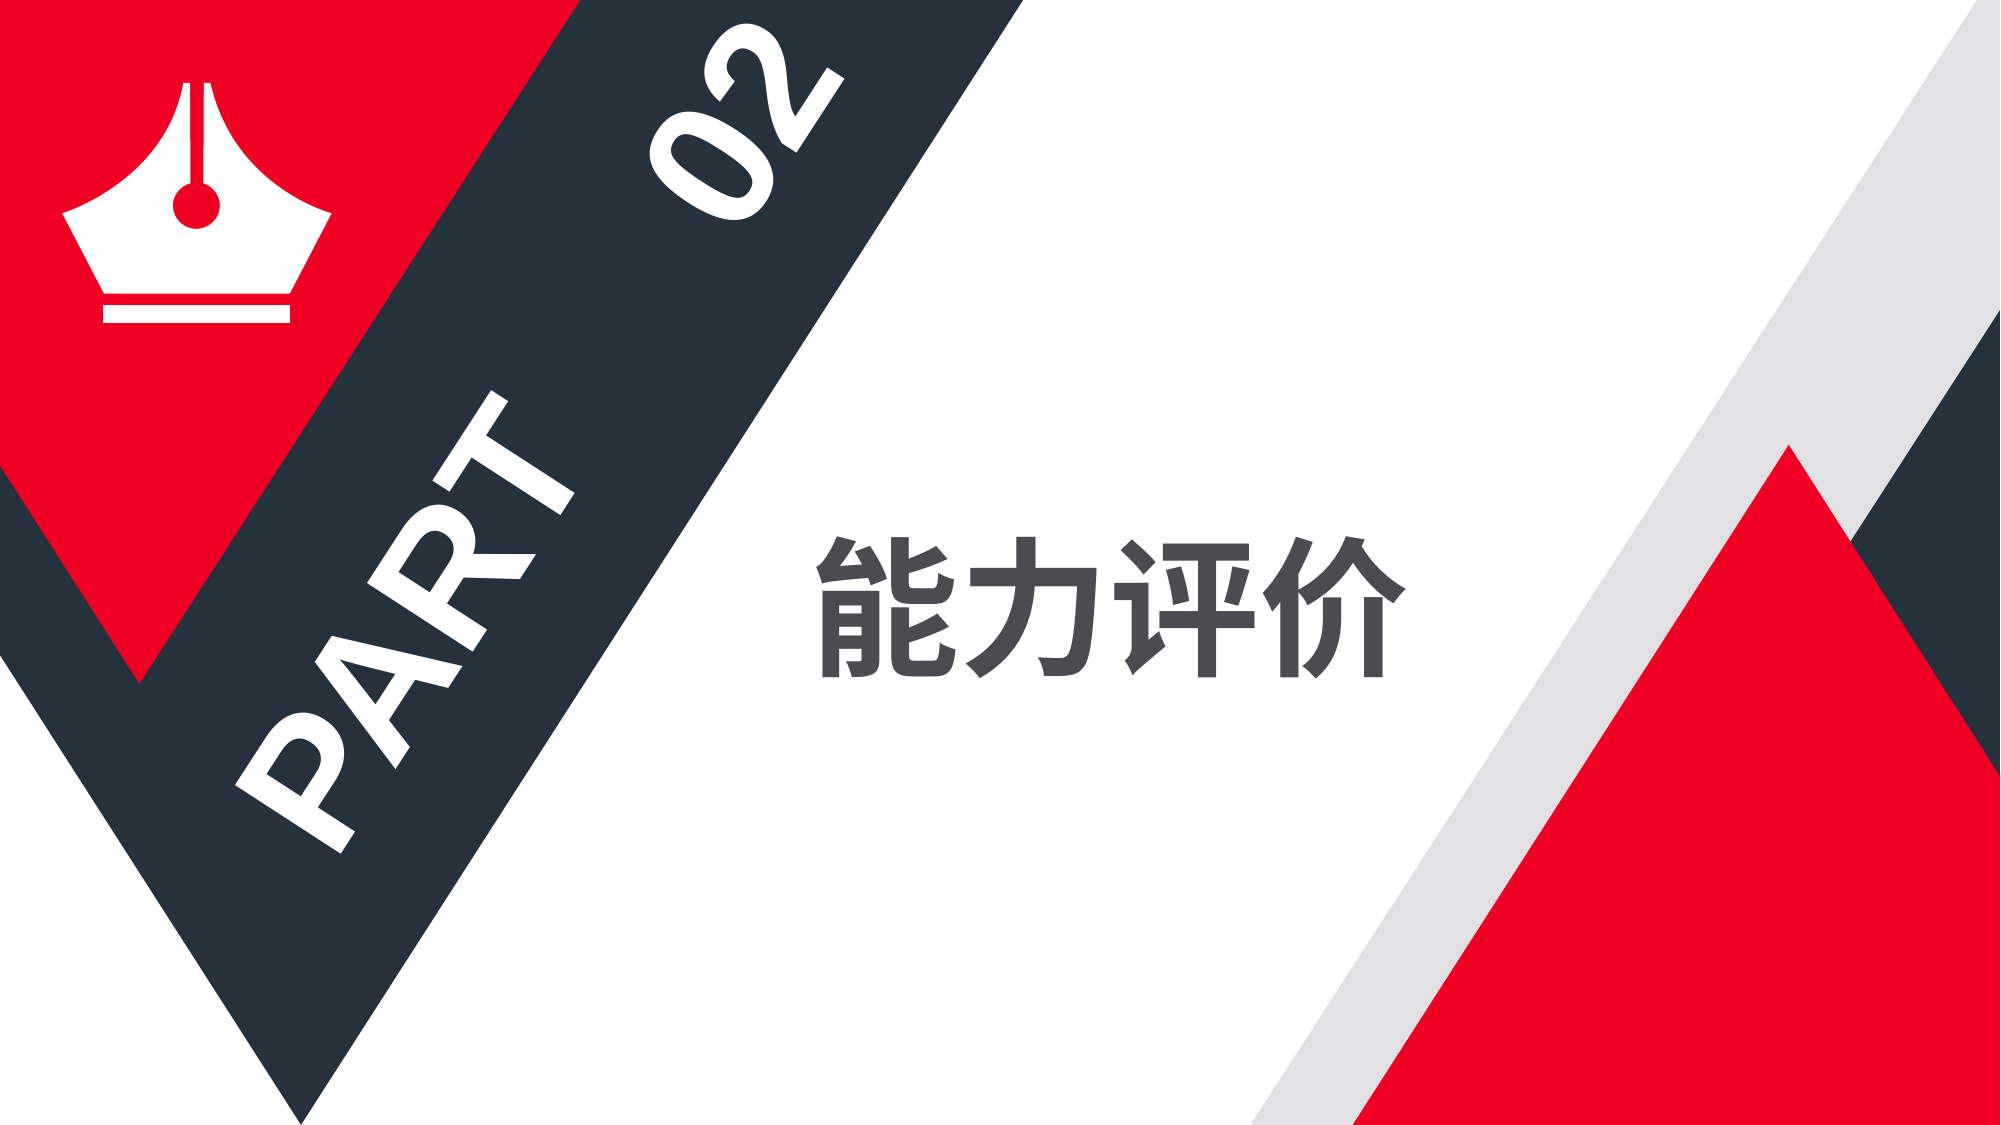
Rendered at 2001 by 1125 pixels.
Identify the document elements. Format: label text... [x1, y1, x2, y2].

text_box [1352, 0, 2000, 1125]
text_box [0, 0, 1024, 1125]
text_box 能力评价 [794, 507, 1352, 703]
text_box [0, 0, 581, 684]
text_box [62, 82, 332, 323]
text_box PART 02 [166, 0, 893, 901]
